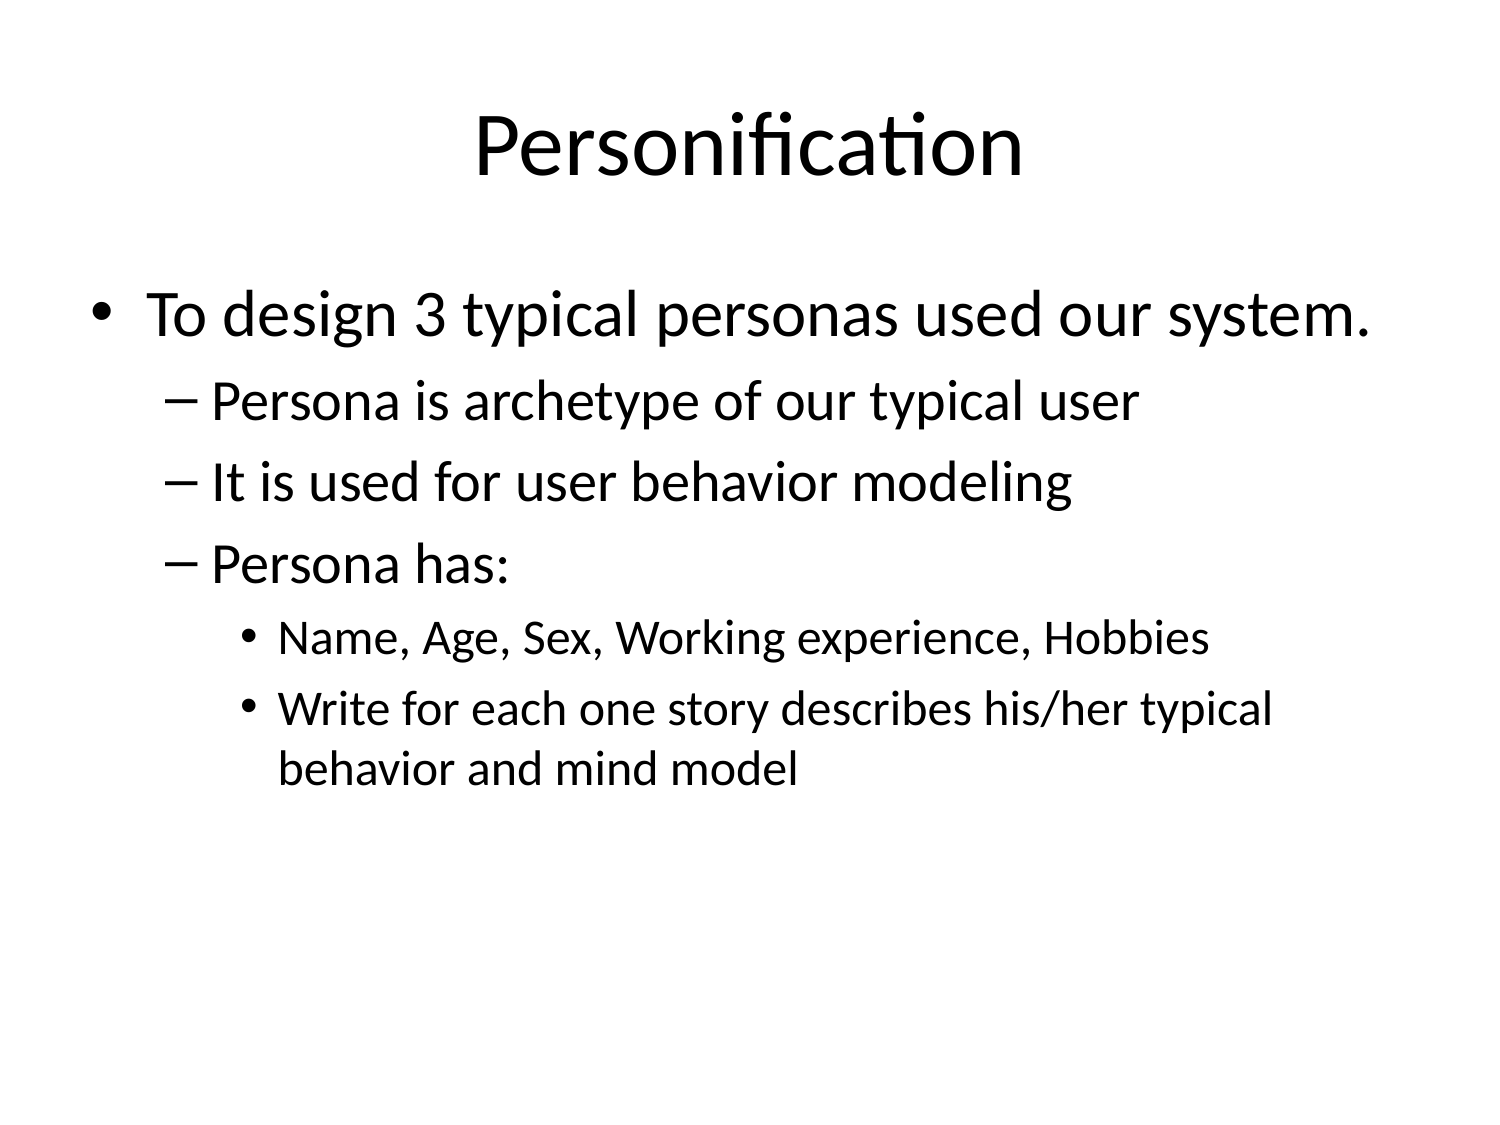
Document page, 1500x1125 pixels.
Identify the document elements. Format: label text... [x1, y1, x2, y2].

list To design 3 typical personas used our system. Persona is archetype of our typical user It is used for user behavior modeling Persona has: Name, Age, Sex, Working experience, Hobbies Write for each one story describes his/her typical behavior and mind model [75, 262, 1425, 1005]
title Personification [75, 45, 1425, 233]
